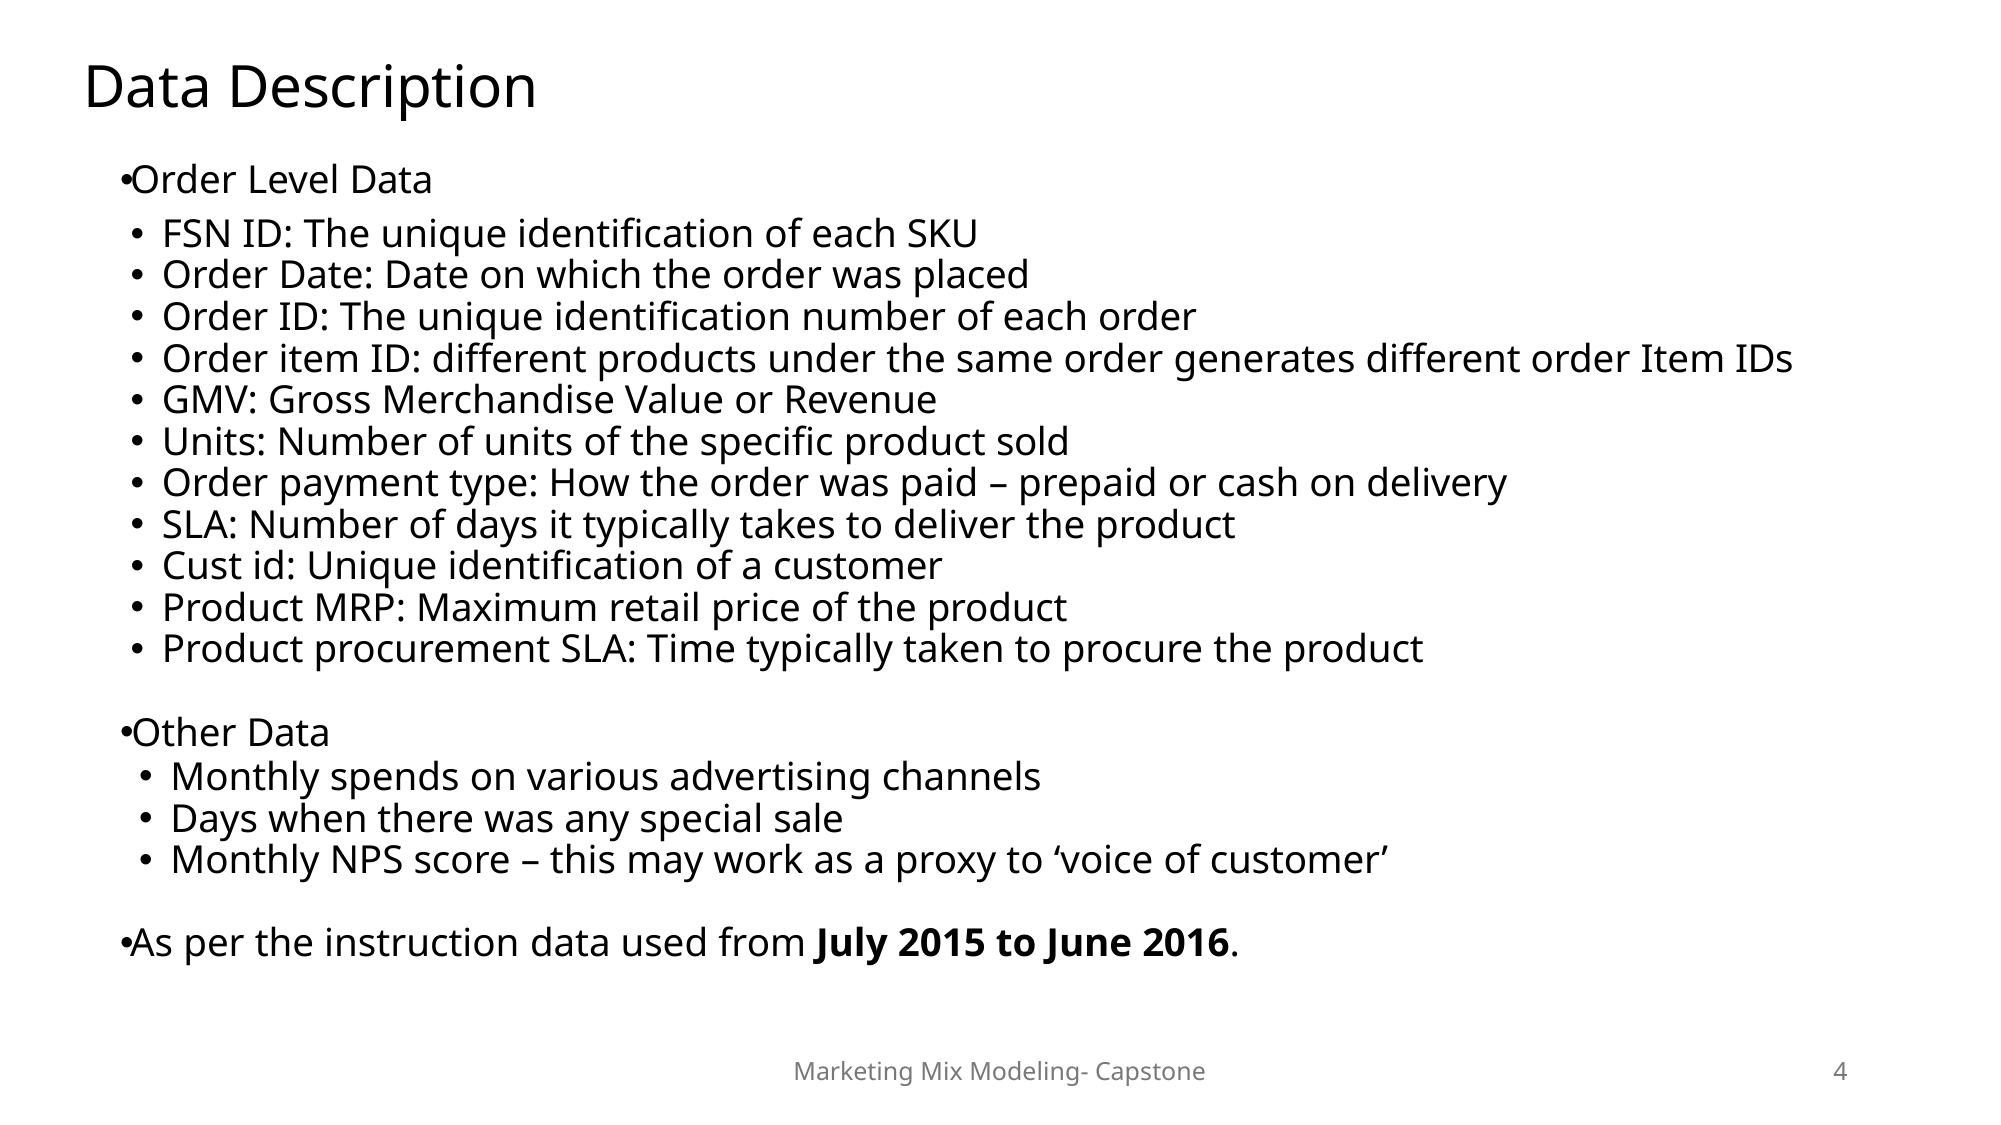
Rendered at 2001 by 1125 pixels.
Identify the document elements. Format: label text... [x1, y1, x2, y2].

footer Marketing Mix Modeling- Capstone [662, 1042, 1338, 1103]
text_box Order Level Data FSN ID: The unique identification of each SKU Order Date: Date on which the order was placed Order ID: The unique identification number of each order Order item ID: different products under the same order generates different order Item IDs GMV: Gross Merchandise Value or Revenue Units: Number of units of the specific product sold Order payment type: How the order was paid – prepaid or cash on delivery SLA: Number of days it typically takes to deliver the product Cust id: Unique identification of a customer Product MRP: Maximum retail price of the product Product procurement SLA: Time typically taken to procure the product Other Data Monthly spends on various advertising channels Days when there was any special sale Monthly NPS score – this may work as a proxy to ‘voice of customer’ As per the instruction data used from July 2015 to June 2016. [104, 153, 1825, 1016]
title Data Description [66, 19, 813, 128]
slide_number 4 [1412, 1042, 1863, 1103]
